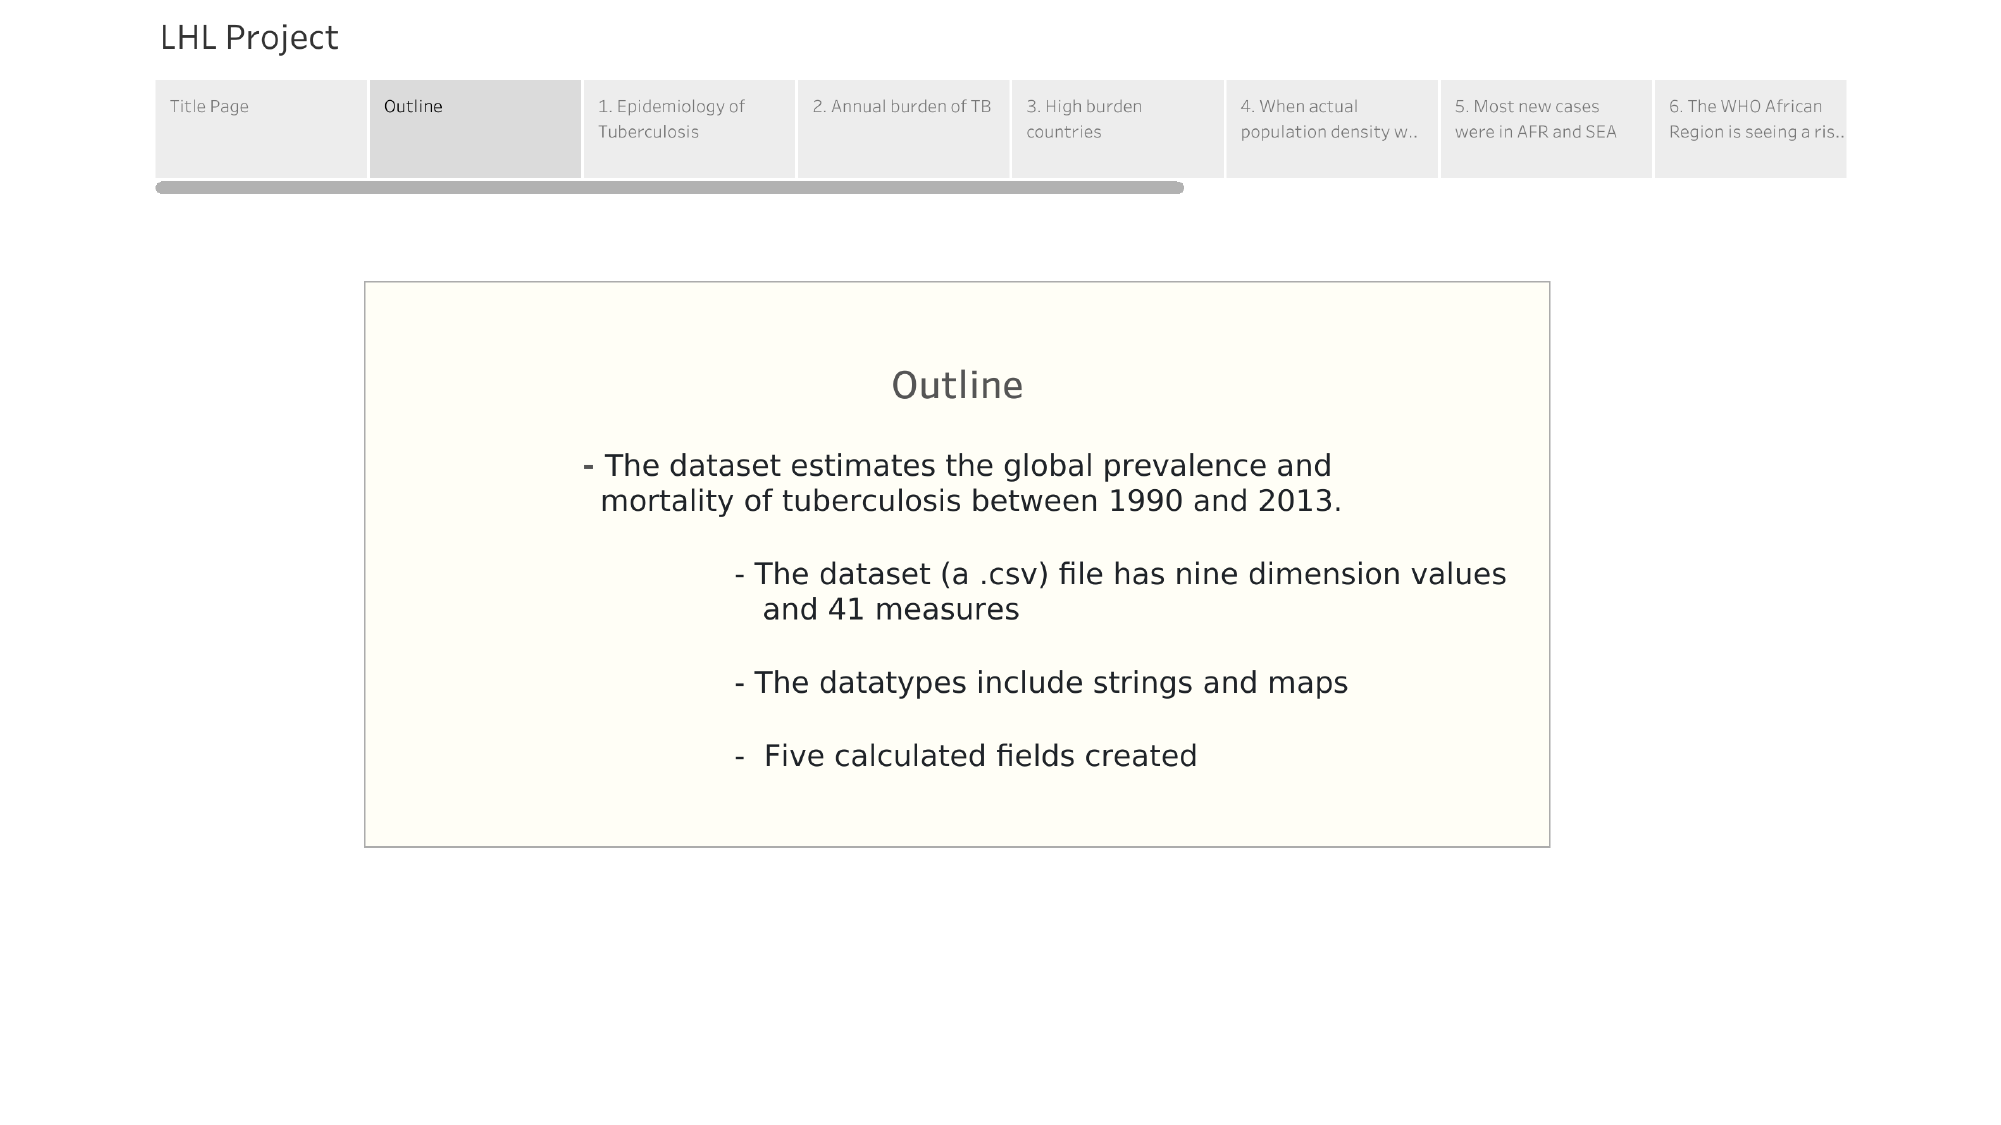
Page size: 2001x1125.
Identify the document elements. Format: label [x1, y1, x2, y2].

picture [144, 0, 1856, 1125]
